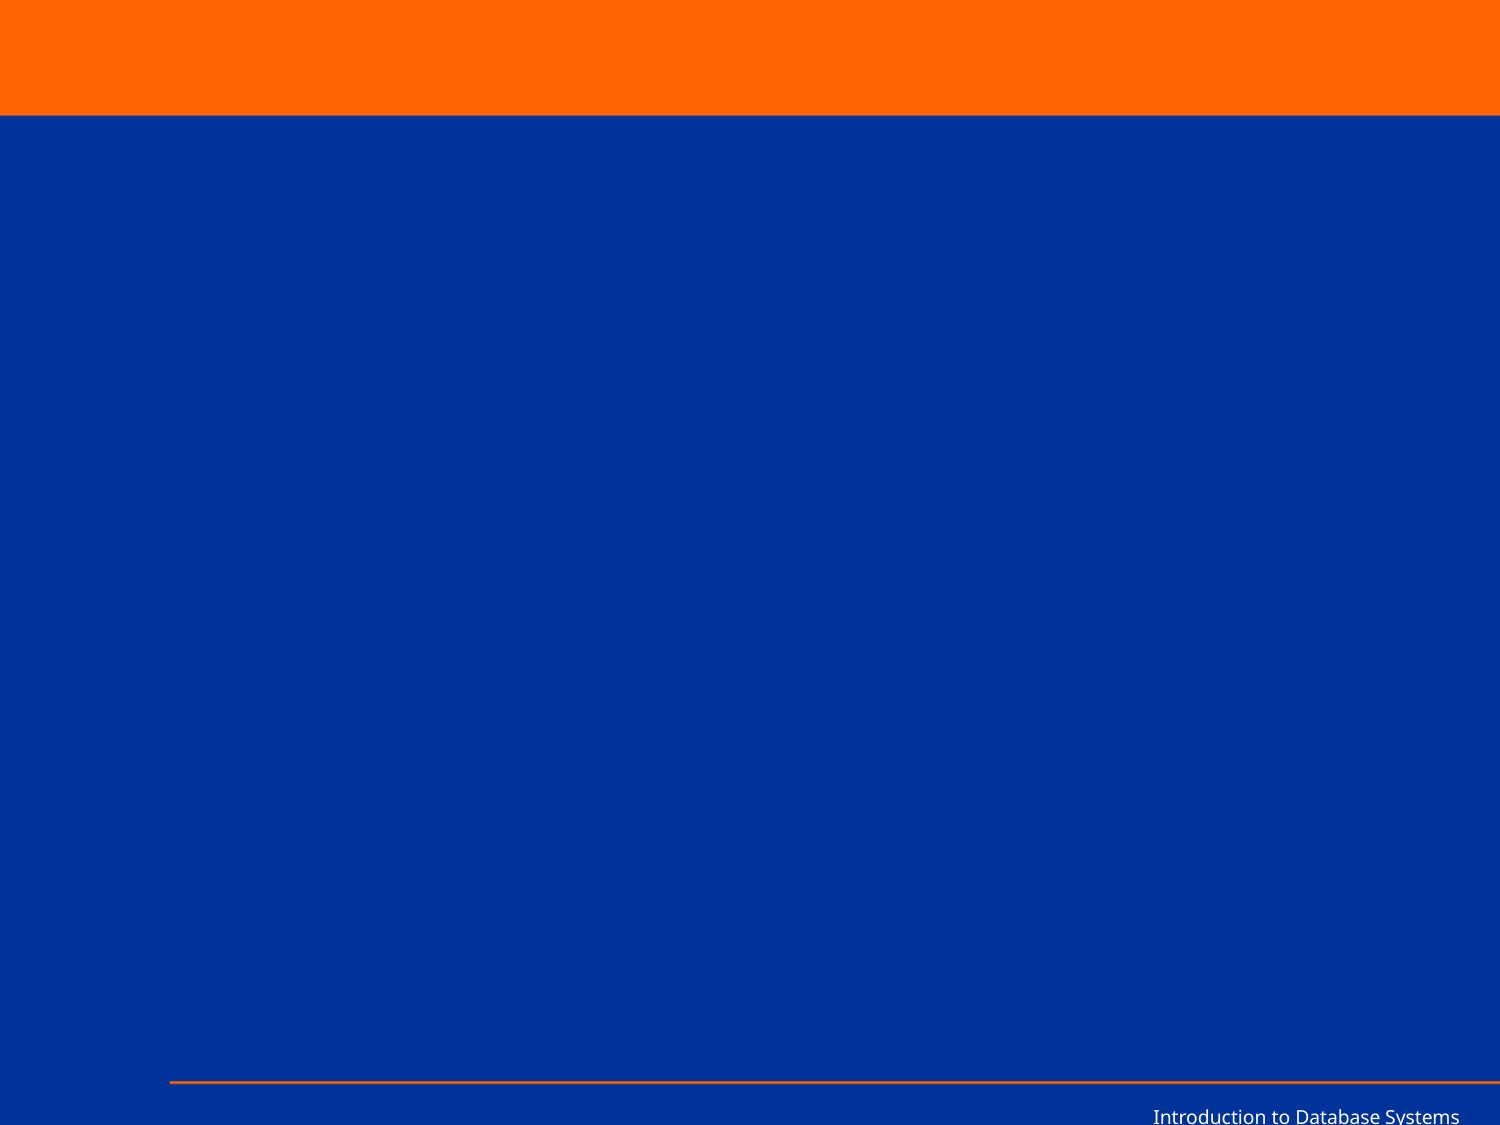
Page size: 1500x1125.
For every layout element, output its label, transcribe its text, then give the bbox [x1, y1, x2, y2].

picture [0, 0, 1500, 1125]
footer Introduction to Database Systems [799, 1074, 1476, 1125]
